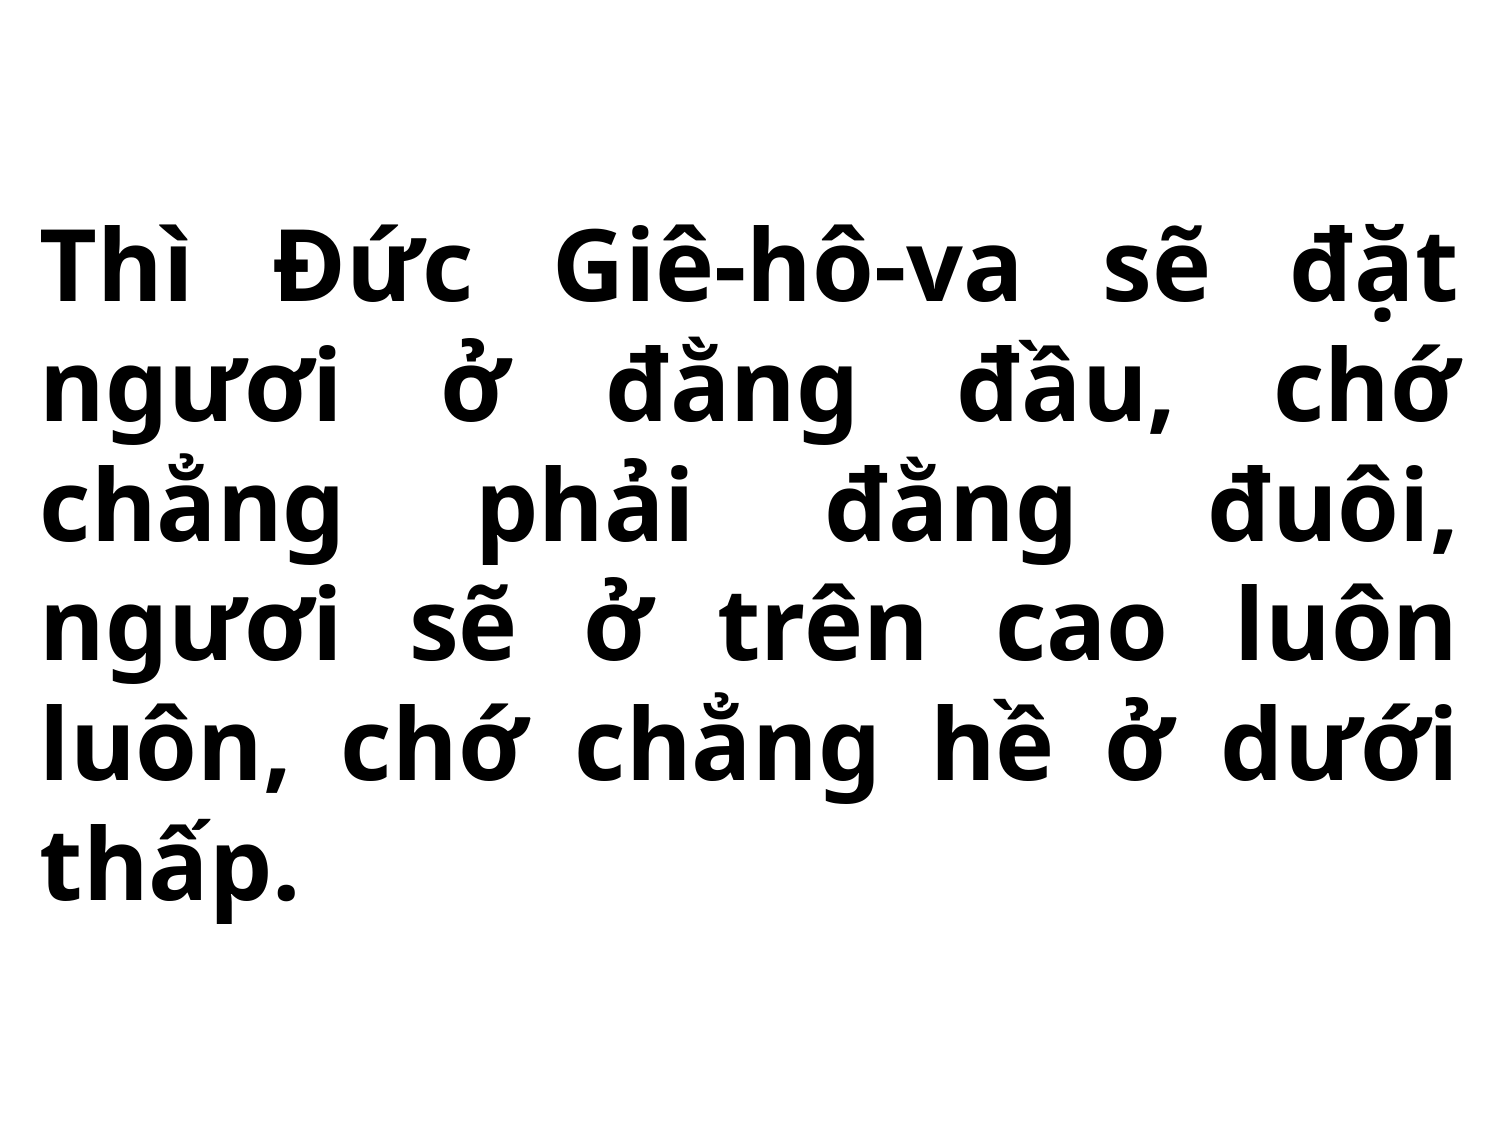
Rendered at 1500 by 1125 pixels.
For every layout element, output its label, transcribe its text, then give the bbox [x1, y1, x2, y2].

text_box Thì Đức Giê-hô-va sẽ đặt ngươi ở đằng đầu, chớ chẳng phải đằng đuôi, ngươi sẽ ở trên cao luôn luôn, chớ chẳng hề ở dưới thấp. [24, 193, 1475, 1125]
